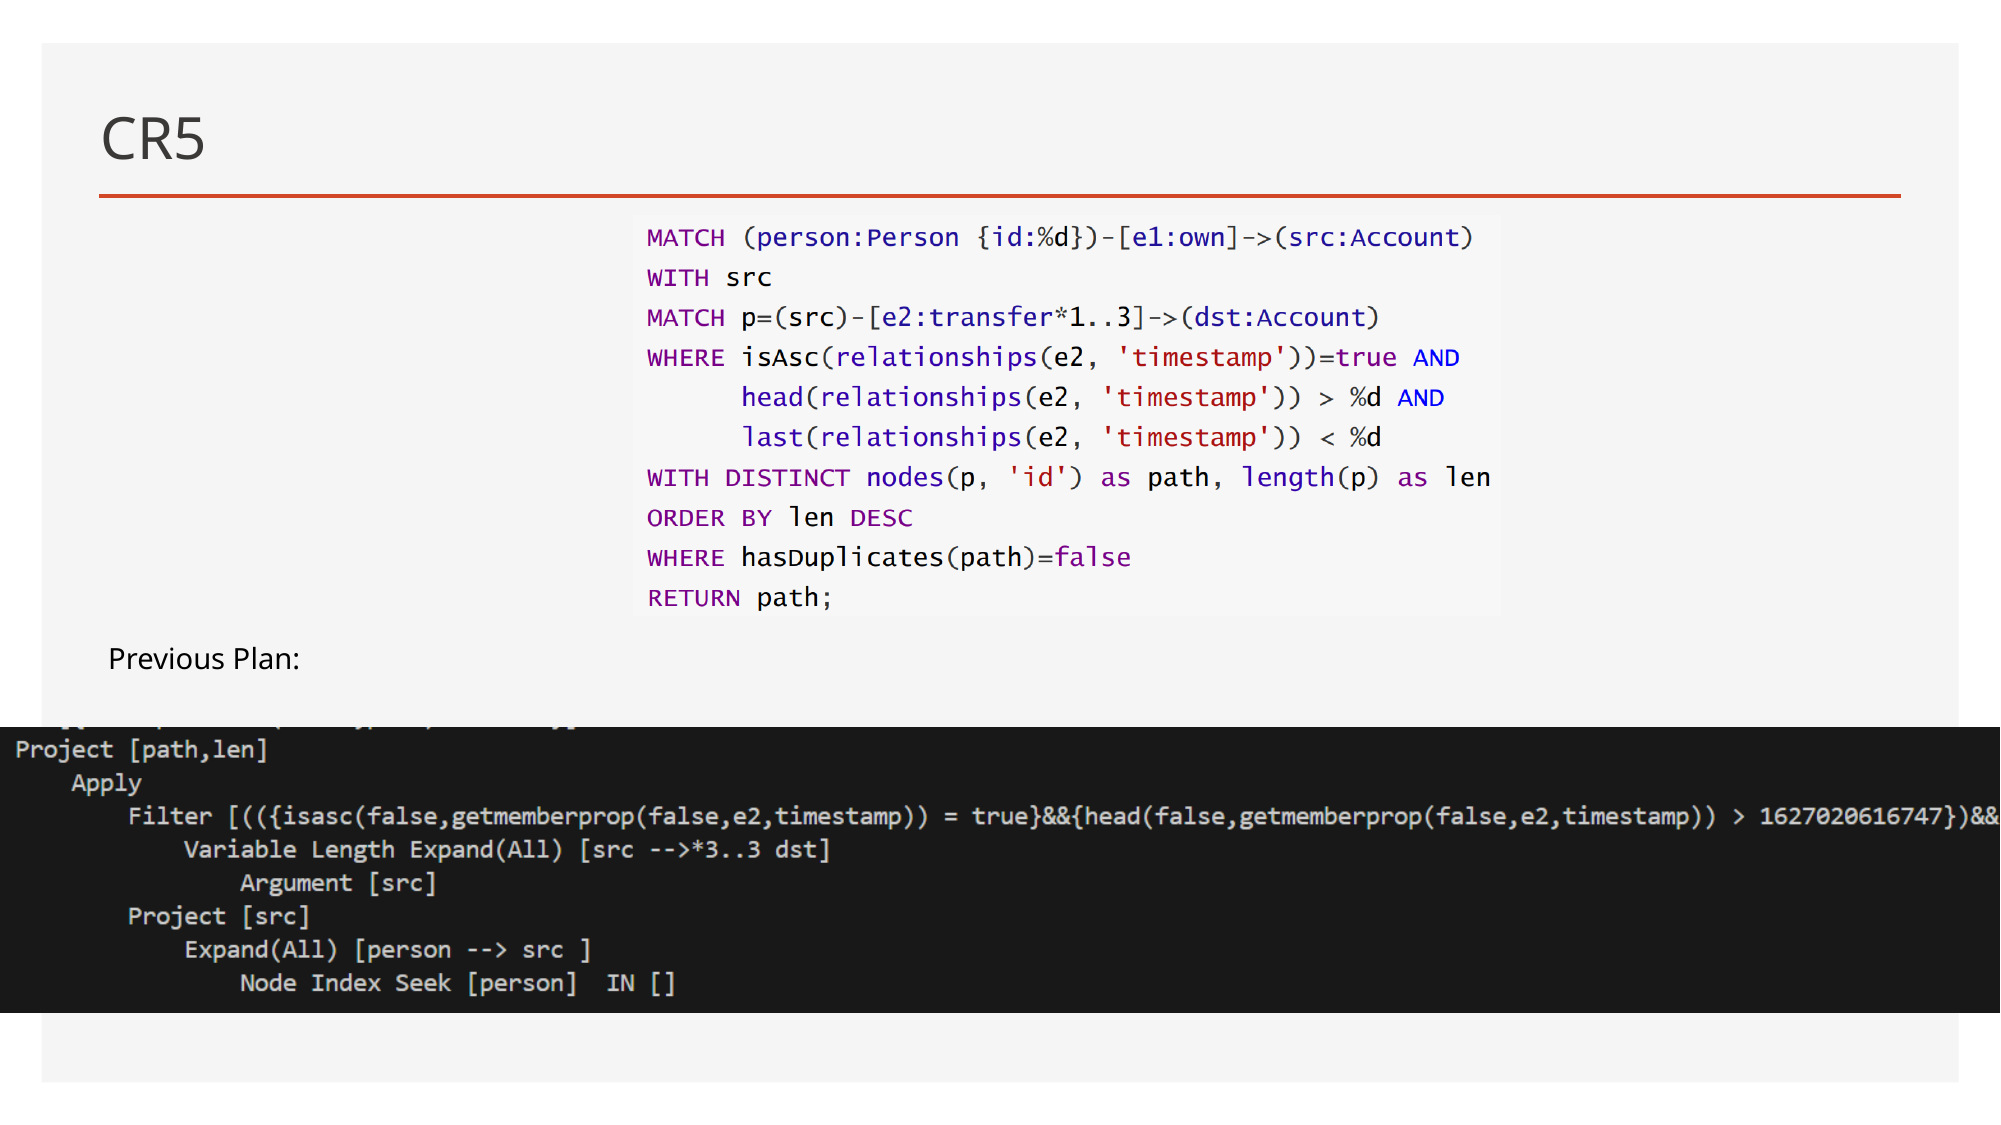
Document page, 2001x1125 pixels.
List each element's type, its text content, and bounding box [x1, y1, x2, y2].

text_box Previous Plan: [93, 632, 317, 683]
title CR5 [85, 73, 1214, 179]
picture [633, 215, 1501, 616]
picture [0, 727, 2000, 1013]
